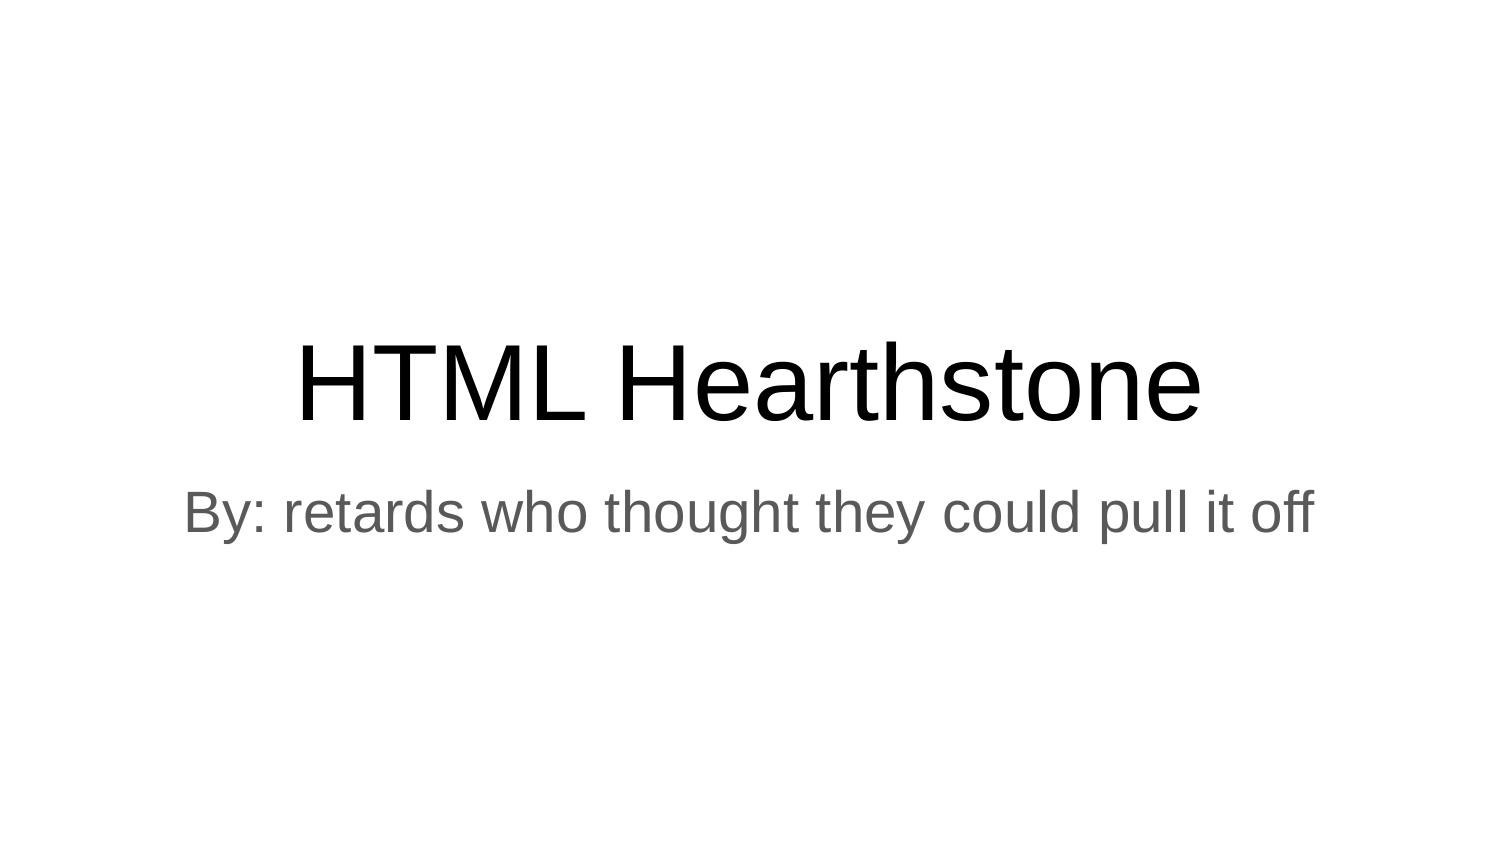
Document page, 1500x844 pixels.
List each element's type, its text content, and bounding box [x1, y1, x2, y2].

subtitle By: retards who thought they could pull it off [51, 464, 1449, 595]
title HTML Hearthstone [51, 122, 1449, 459]
